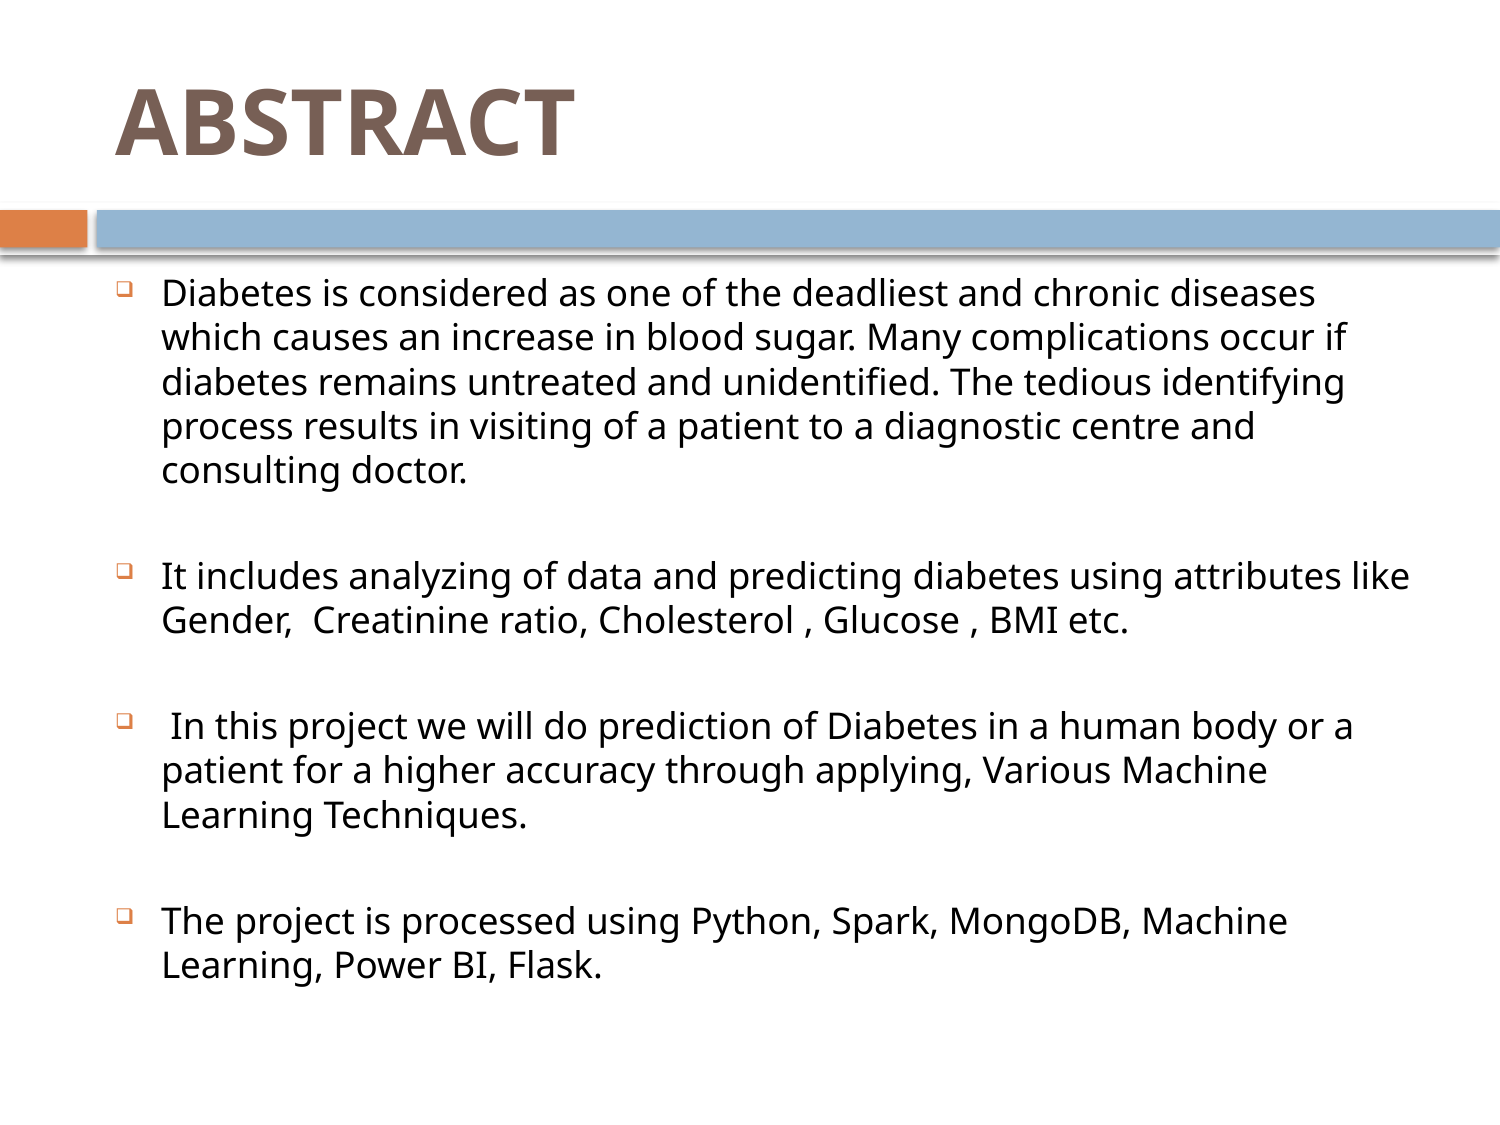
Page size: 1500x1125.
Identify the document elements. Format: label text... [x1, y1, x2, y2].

title ABSTRACT [100, 37, 1438, 200]
list Diabetes is considered as one of the deadliest and chronic diseases which causes an increase in blood sugar. Many complications occur if diabetes remains untreated and unidentified. The tedious identifying process results in visiting of a patient to a diagnostic centre and consulting doctor. It includes analyzing of data and predicting diabetes using attributes like Gender, Creatinine ratio, Cholesterol , Glucose , BMI etc. In this project we will do prediction of Diabetes in a human body or a patient for a higher accuracy through applying, Various Machine Learning Techniques. The project is processed using Python, Spark, MongoDB, Machine Learning, Power BI, Flask. [100, 262, 1438, 1000]
